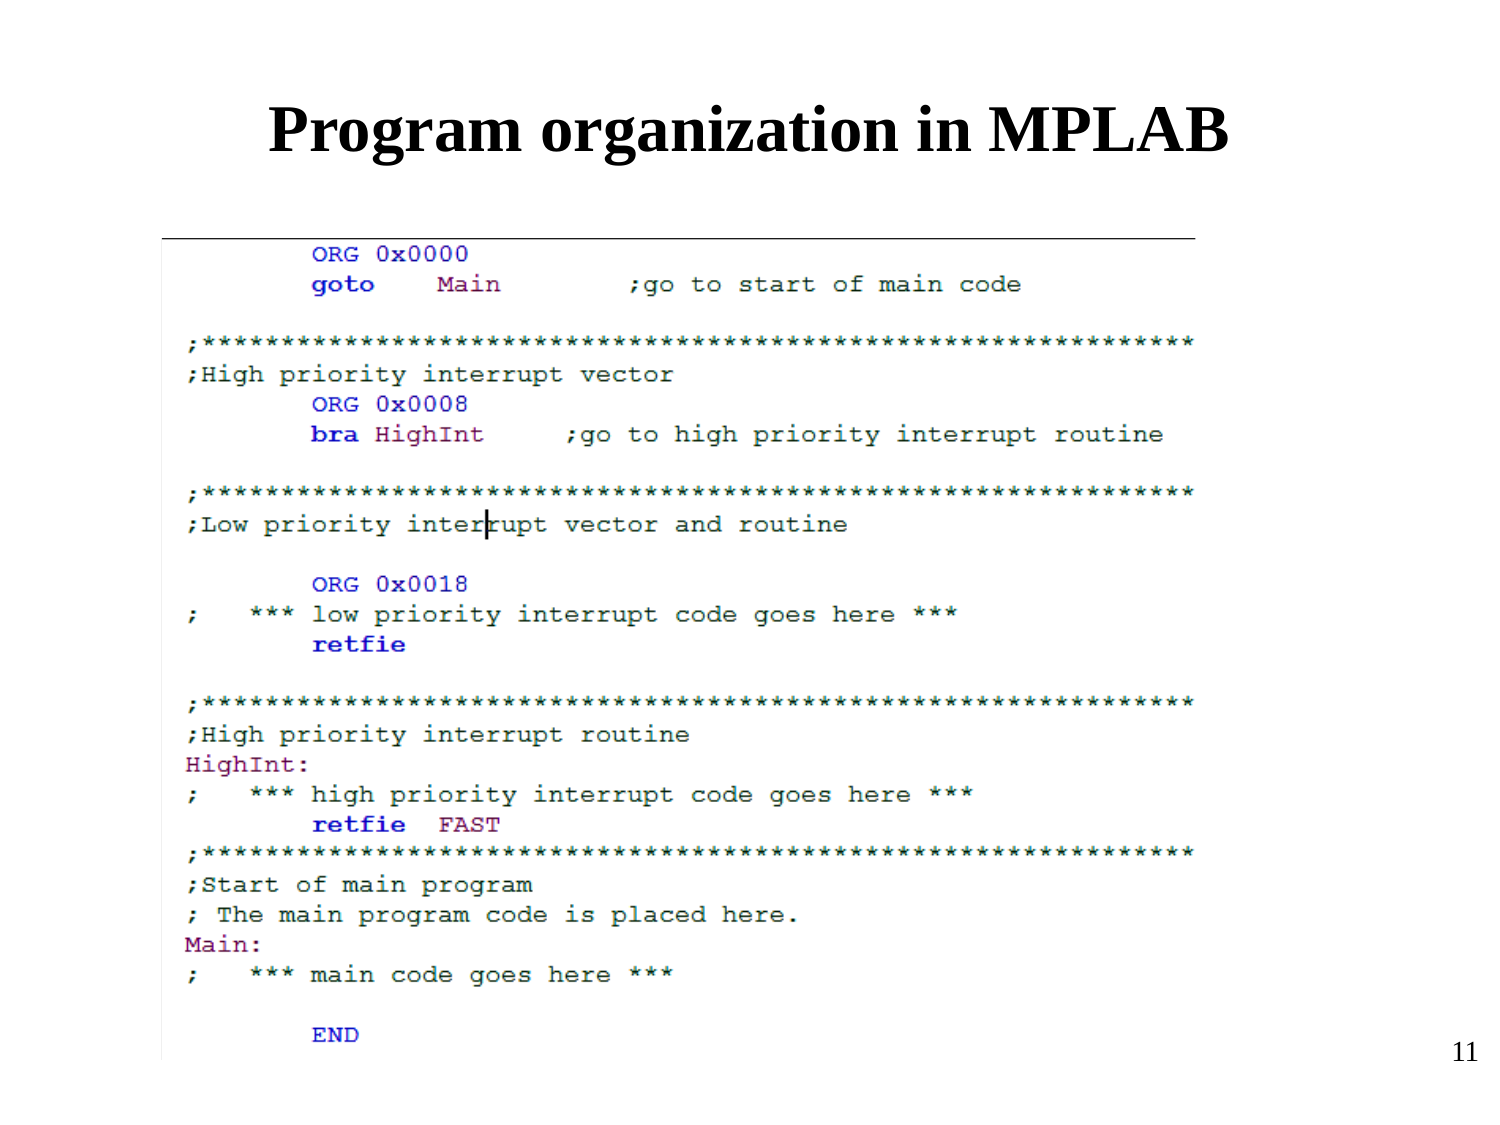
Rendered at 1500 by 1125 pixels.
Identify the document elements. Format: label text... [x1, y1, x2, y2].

title Program organization in MPLAB [112, 31, 1388, 219]
slide_number 11 [1181, 1024, 1495, 1101]
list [161, 238, 1196, 1060]
